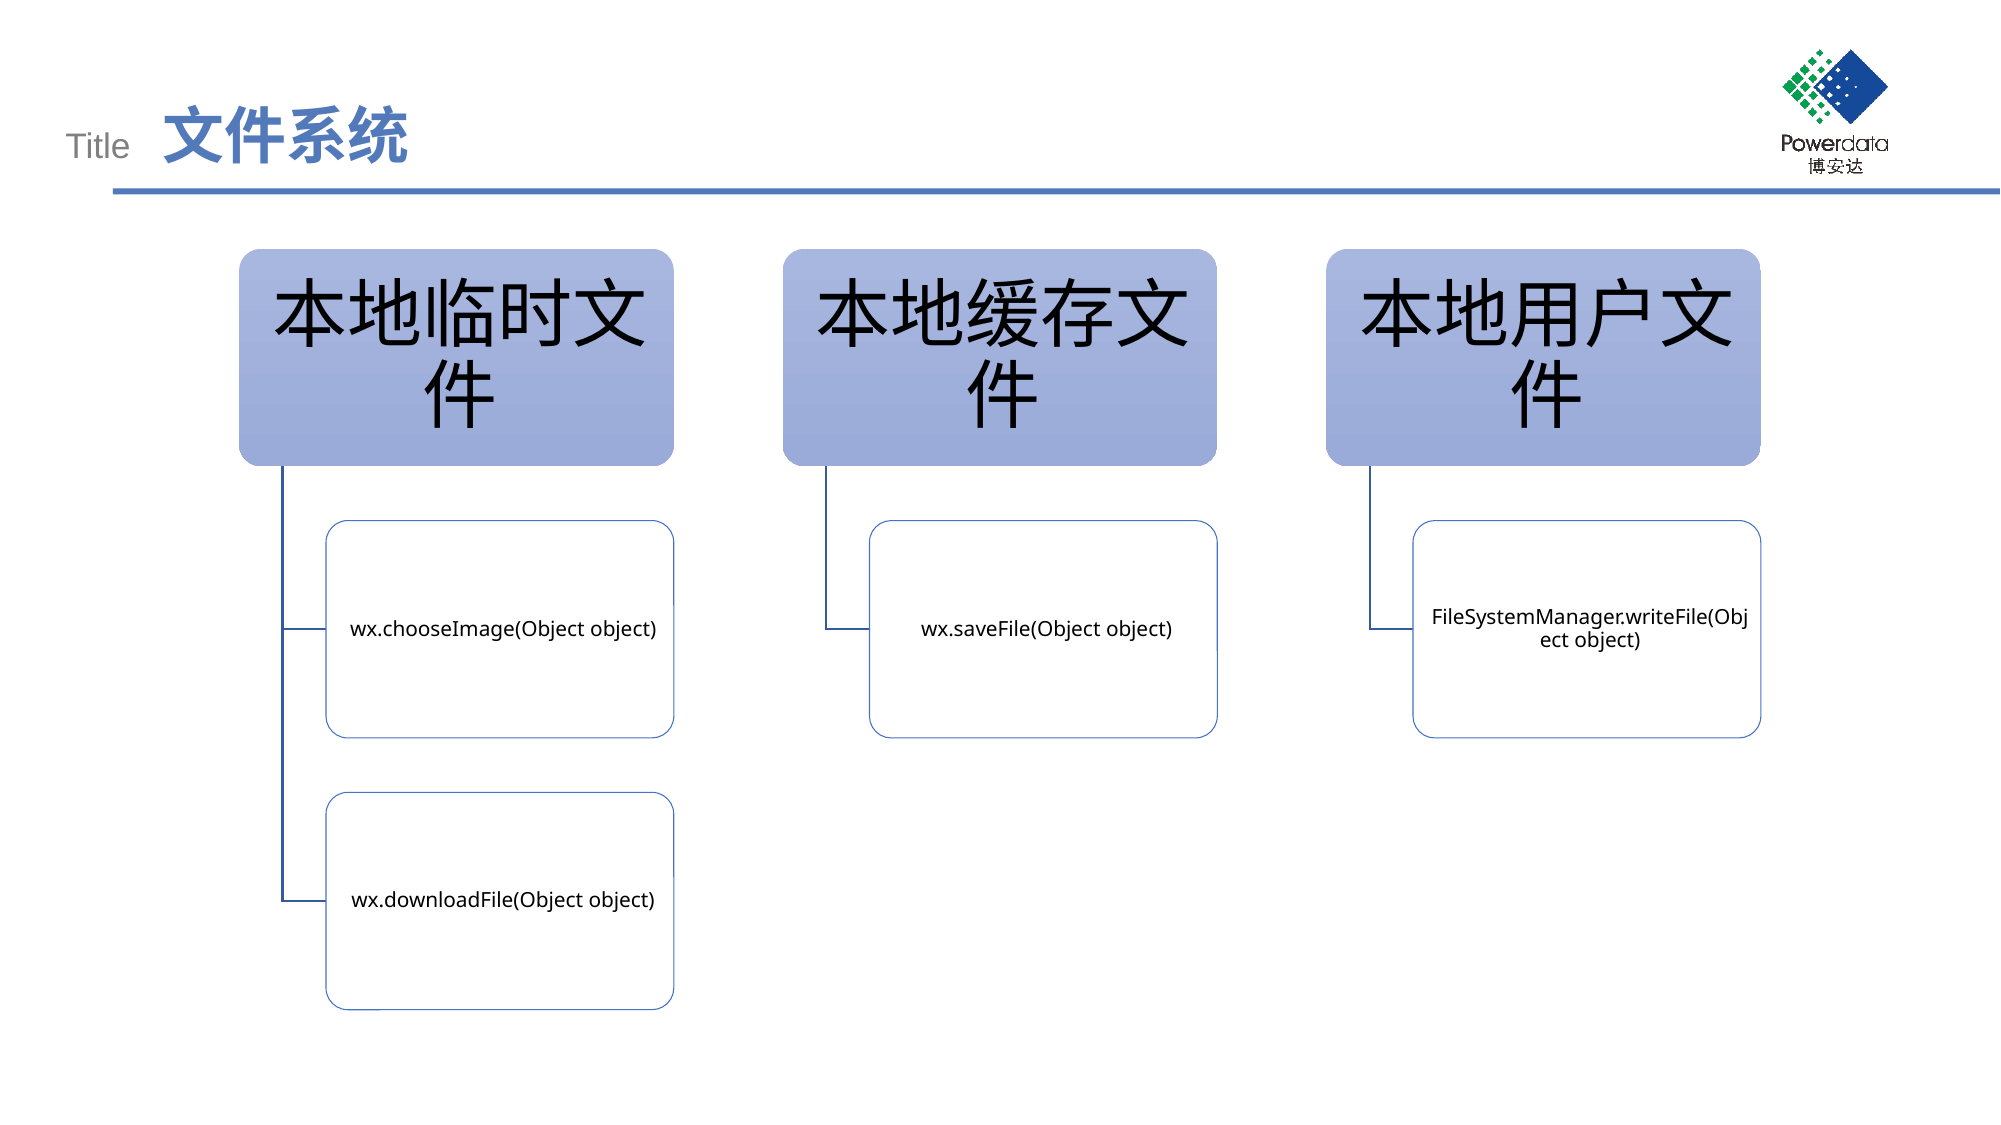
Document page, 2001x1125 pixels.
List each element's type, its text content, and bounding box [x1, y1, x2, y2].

text_box [112, 187, 2000, 196]
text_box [238, 247, 1761, 1011]
picture [1782, 49, 1888, 174]
text_box Title 文件系统 [50, 89, 1662, 179]
